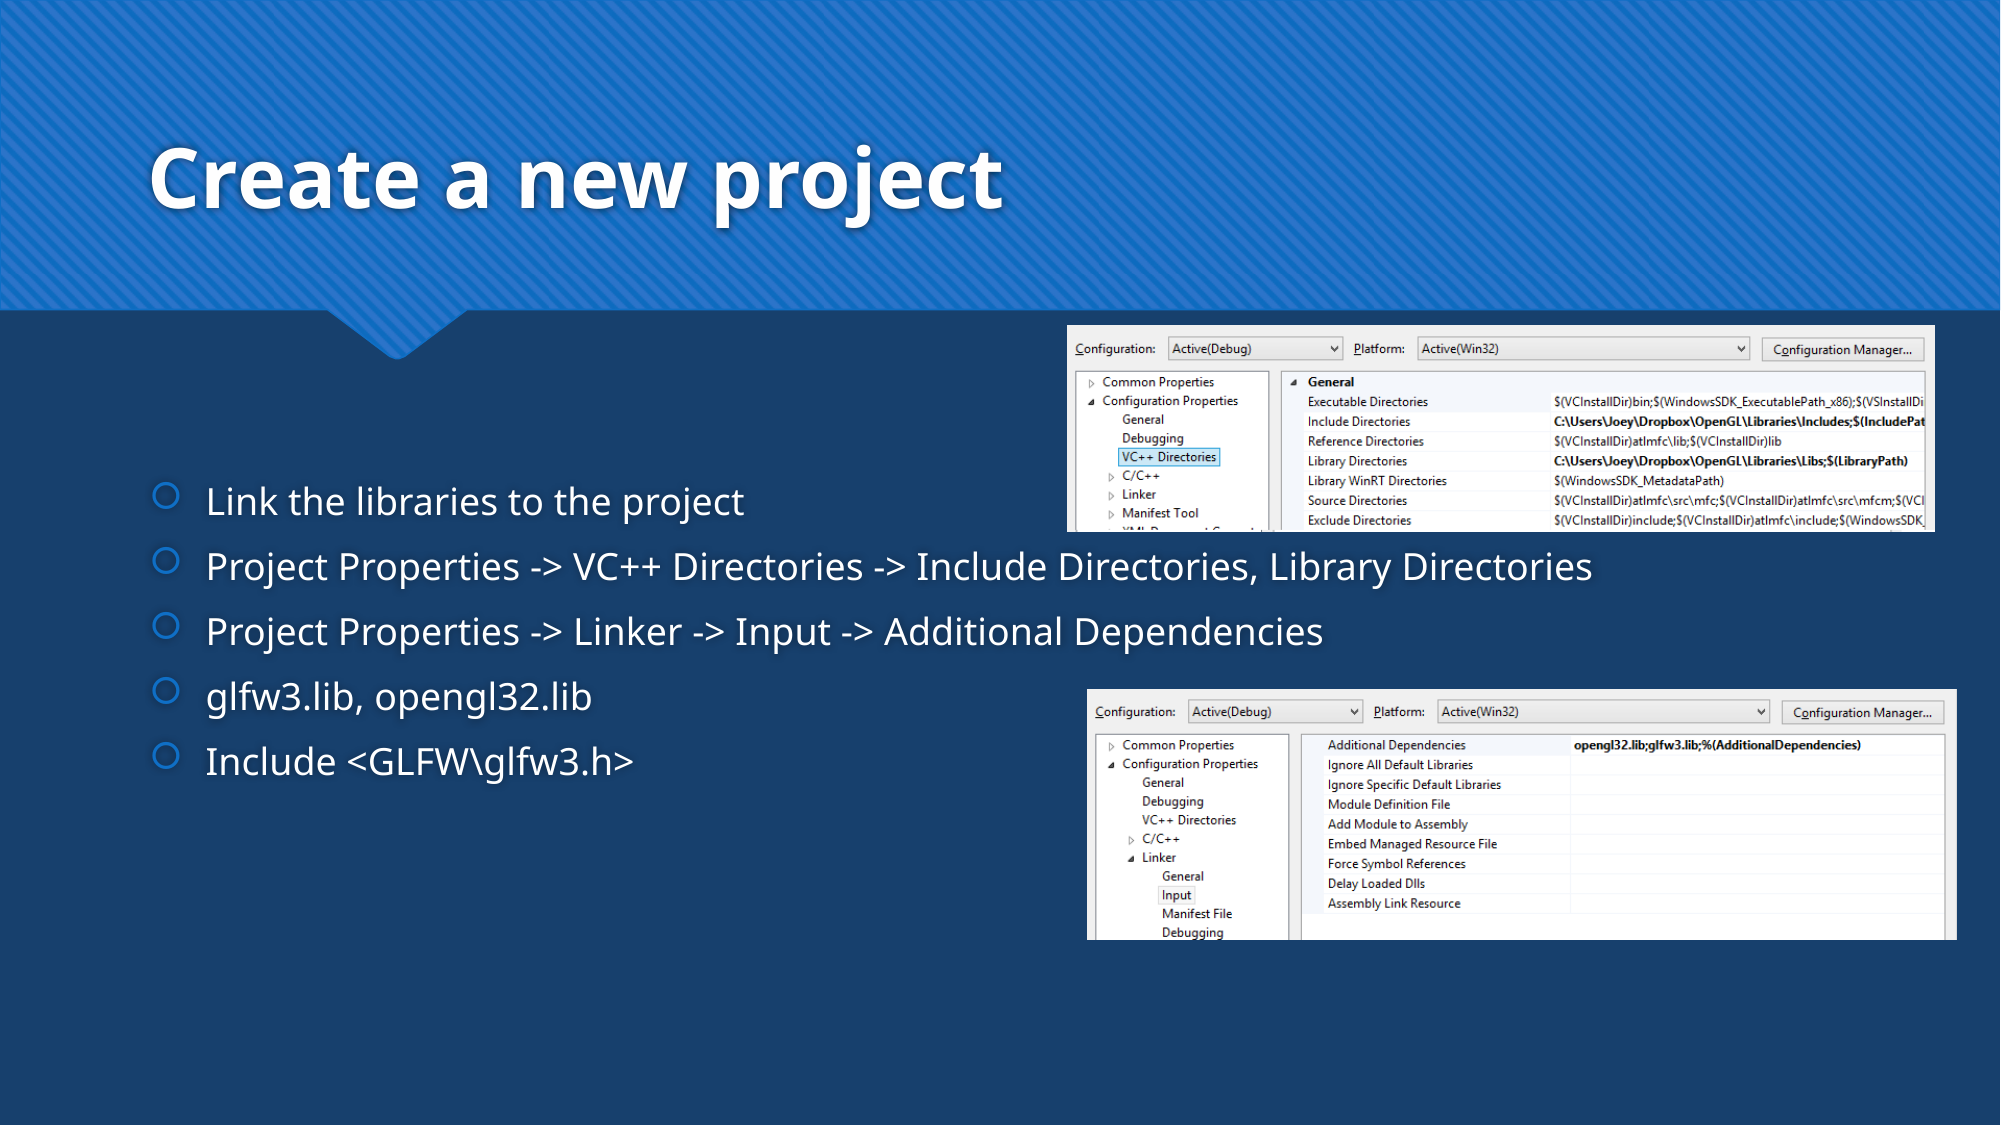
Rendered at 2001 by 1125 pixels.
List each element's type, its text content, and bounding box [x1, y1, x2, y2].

list Link the libraries to the project Project Properties -> VC++ Directories -> Include Directories, Library Directories Project Properties -> Linker -> Input -> Additional Dependencies glfw3.lib, opengl32.lib Include <GLFW\glfw3.h> [134, 364, 1866, 962]
title Create a new project [132, 73, 1868, 233]
picture [1087, 689, 1957, 940]
picture [1067, 325, 1935, 532]
